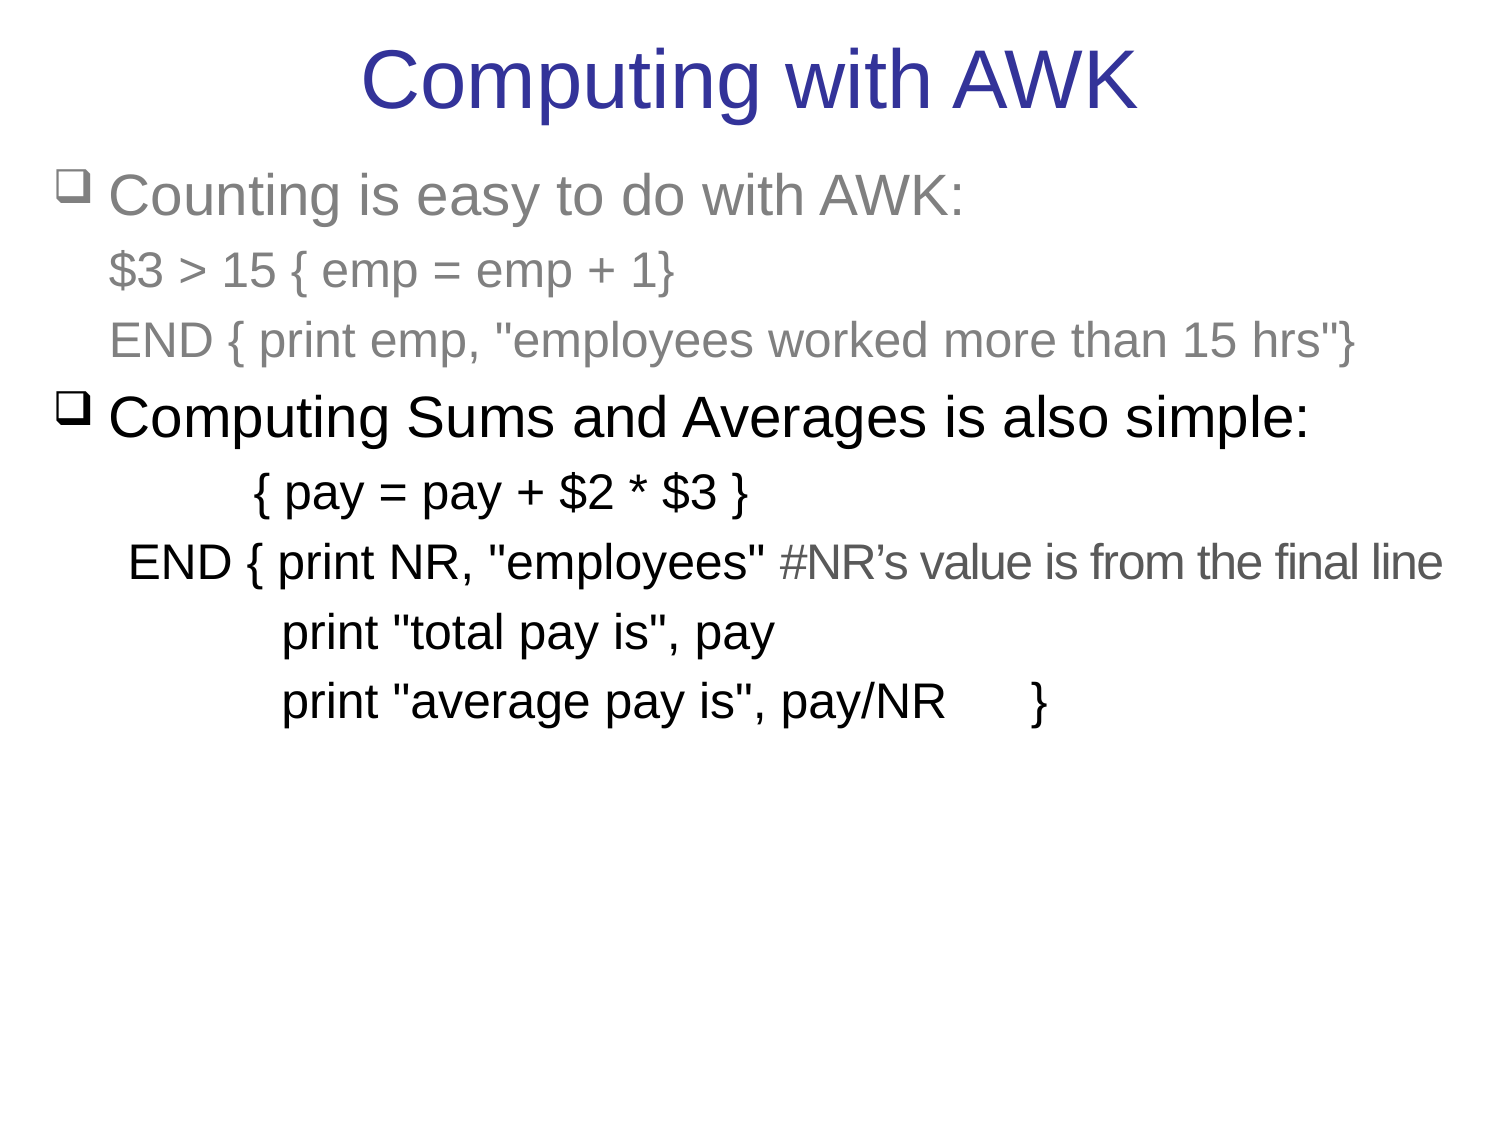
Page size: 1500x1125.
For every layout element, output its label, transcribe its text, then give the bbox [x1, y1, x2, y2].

list Counting is easy to do with AWK: $3 > 15 { emp = emp + 1} END { print emp, "employees worked more than 15 hrs"} Computing Sums and Averages is also simple: { pay = pay + $2 * $3 } END { print NR, "employees" #NR’s value is from the final line print "total pay is", pay print "average pay is", pay/NR } [37, 149, 1463, 1125]
title Computing with AWK [24, 12, 1476, 138]
